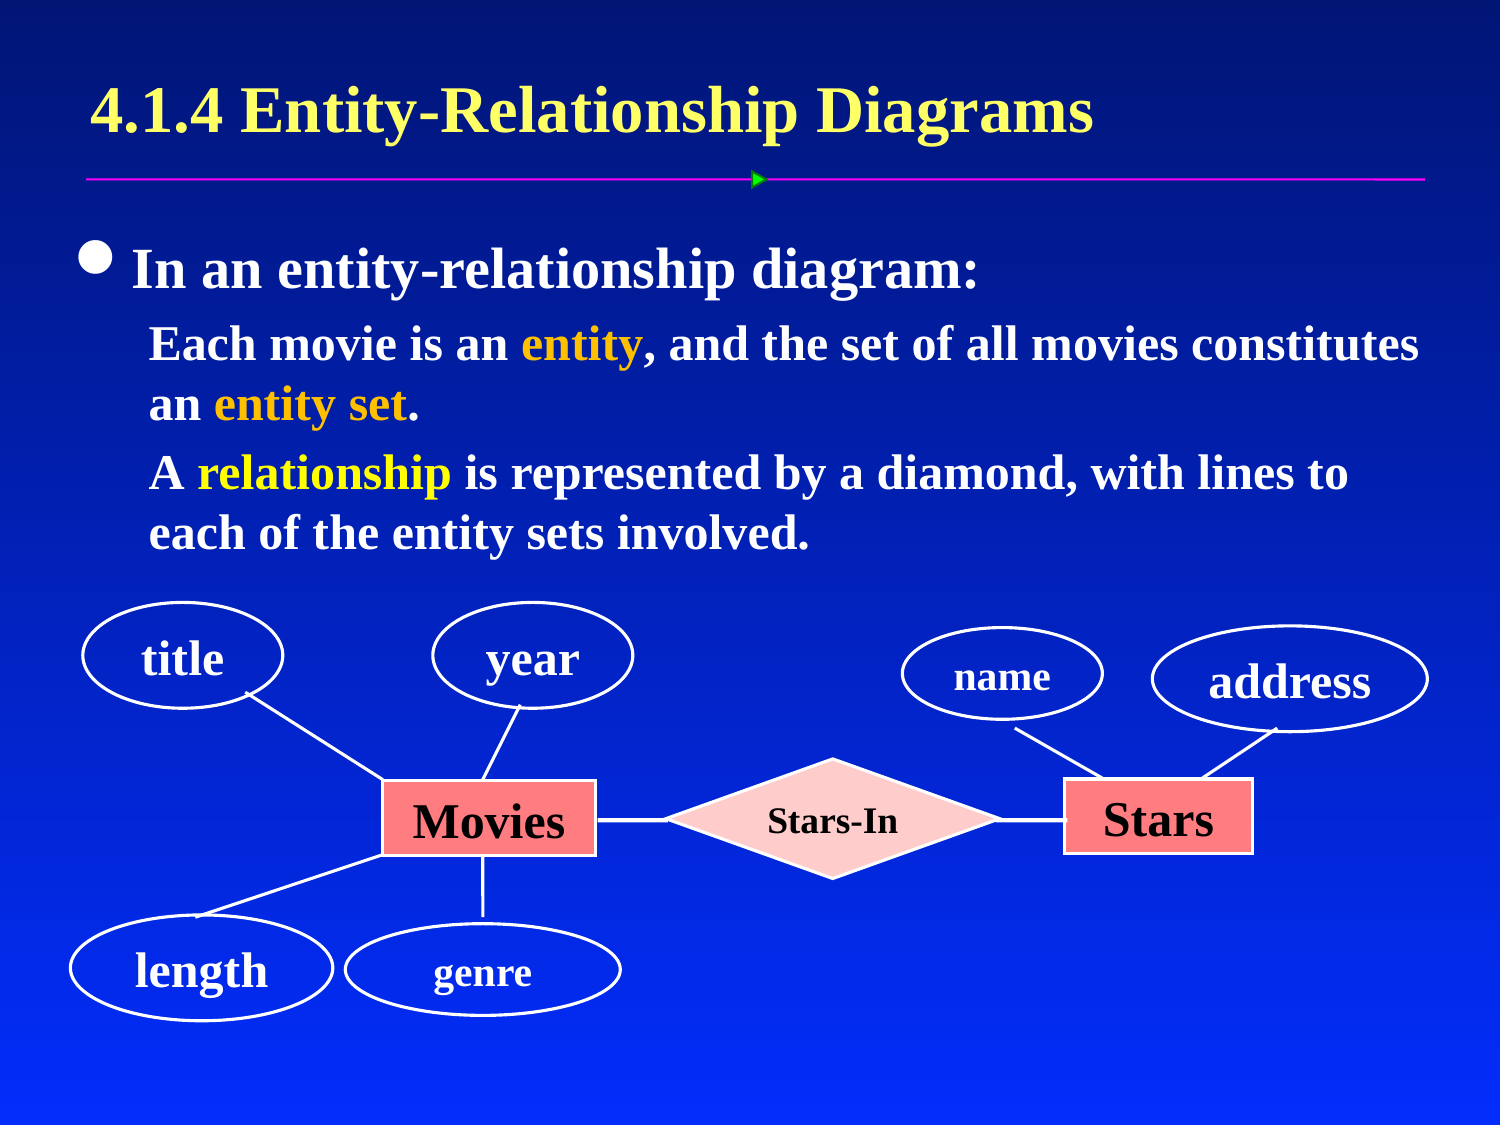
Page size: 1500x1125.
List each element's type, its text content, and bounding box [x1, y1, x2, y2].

text_box Stars-In [665, 758, 896, 879]
text_box [752, 171, 767, 188]
list In an entity-relationship diagram: Each movie is an entity, and the set of all movies constitutes an entity set. A relationship is represented by a diamond, with lines to each of the entity sets involved. [58, 222, 1454, 1041]
title 4.1.4 Entity-Relationship Diagrams [74, 49, 1213, 163]
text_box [902, 627, 1428, 856]
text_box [70, 603, 634, 1020]
